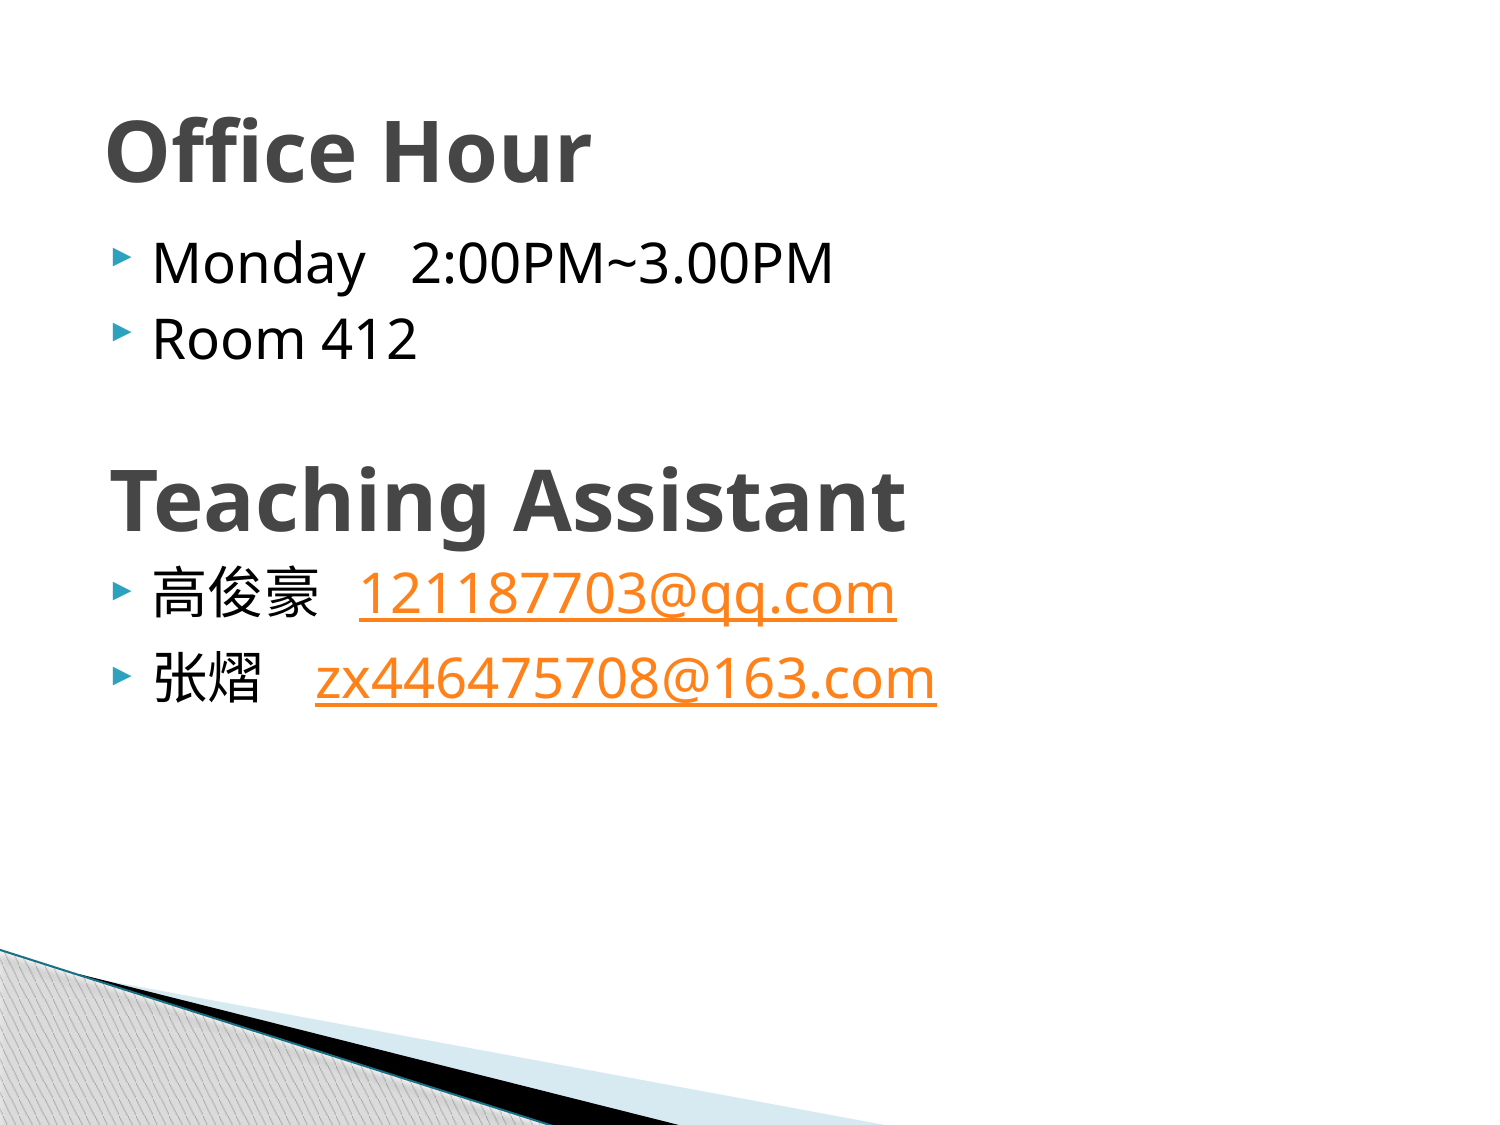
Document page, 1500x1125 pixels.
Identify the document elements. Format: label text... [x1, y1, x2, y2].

list Monday 2:00PM~3.00PM Room 412 Teaching Assistant 高俊豪 121187703@qq.com 张熠 zx446475708@163.com [76, 219, 1427, 963]
title Office Hour [88, 54, 1439, 243]
